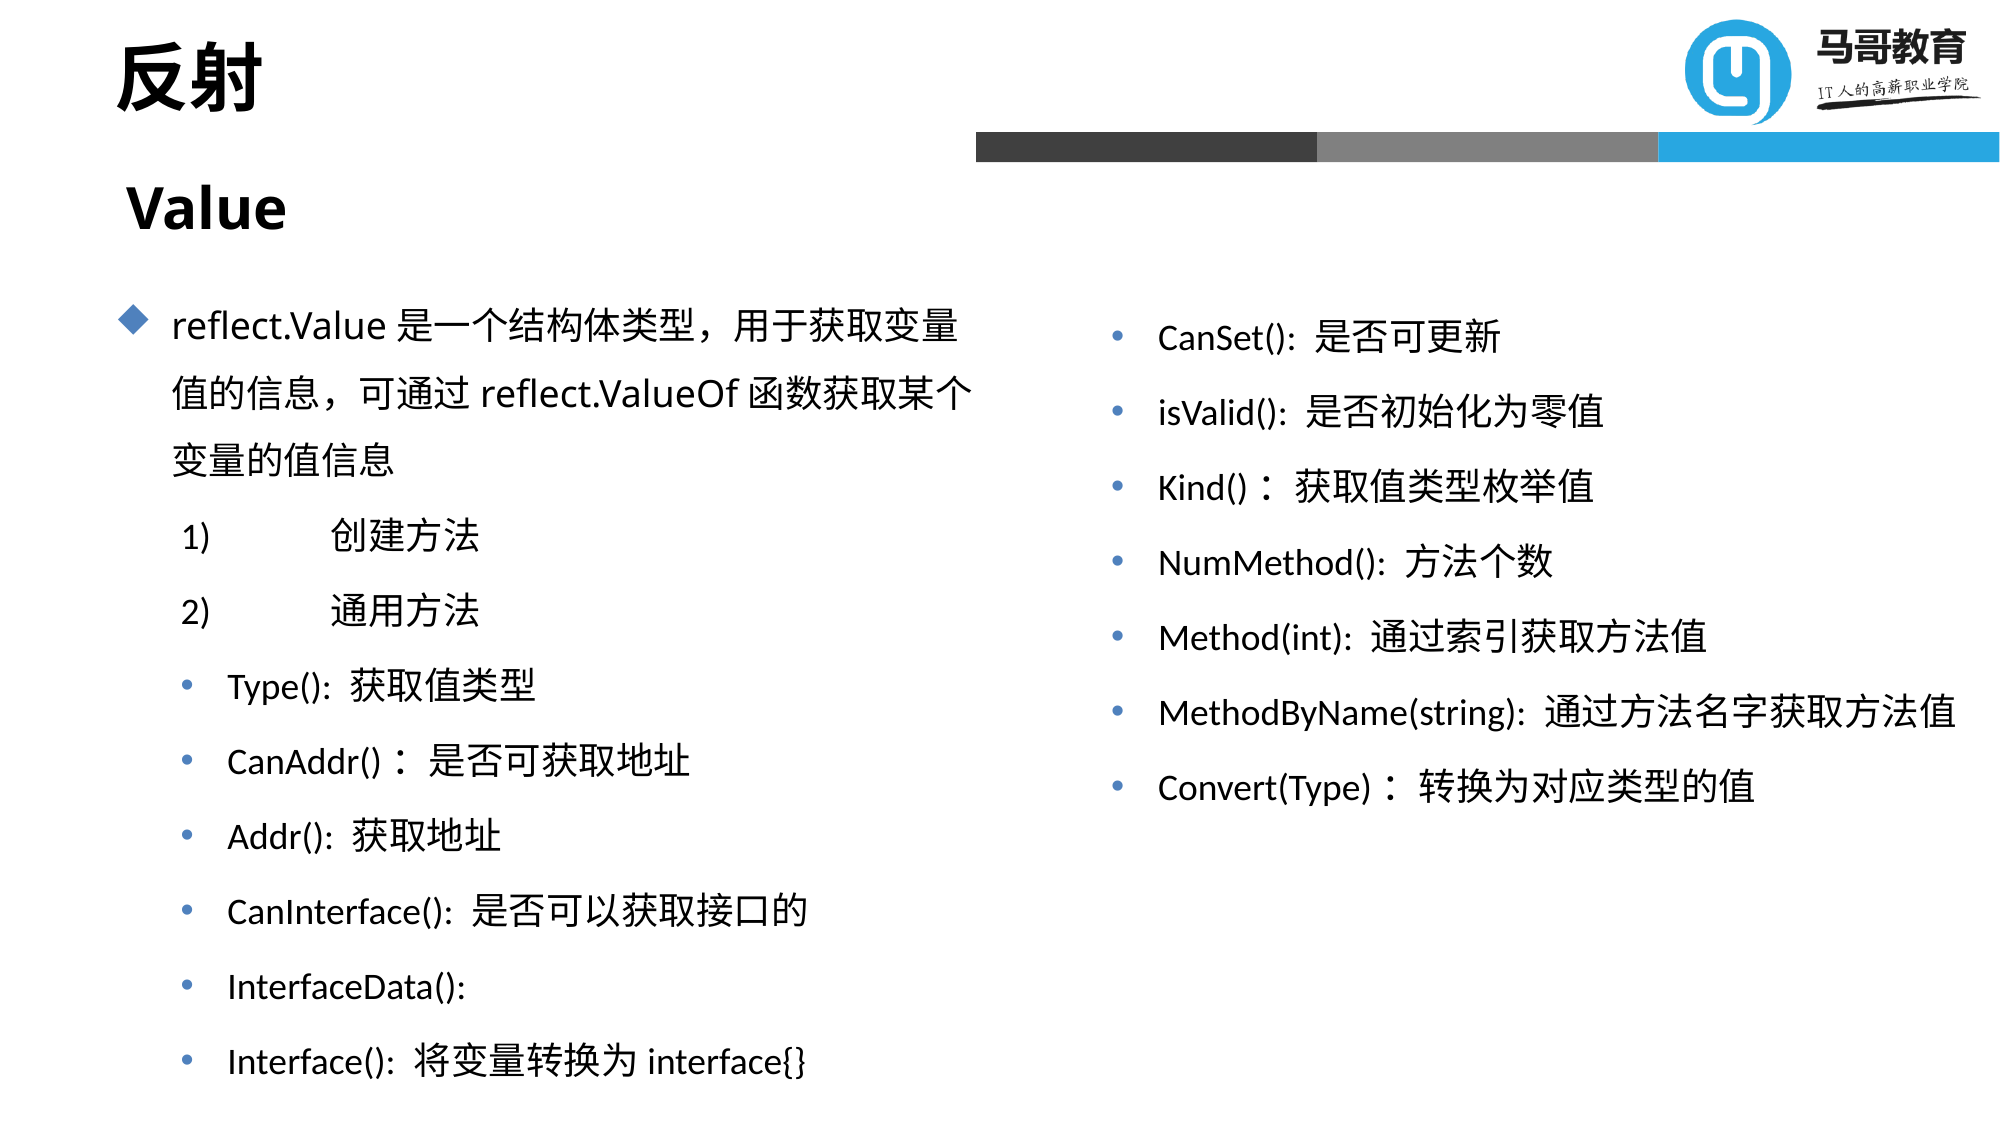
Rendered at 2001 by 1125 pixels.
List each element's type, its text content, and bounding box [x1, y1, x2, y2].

picture [1671, 0, 2001, 206]
title 反射 [99, 27, 1274, 124]
text_box Value [111, 163, 2000, 249]
text_box CanSet(): 是否可更新 isValid(): 是否初始化为零值 Kind()：获取值类型枚举值 NumMethod(): 方法个数 Method(int): 通过索引获取方法值 MethodByName(string): 通过方法名字获取方法值 Convert(Type)：转换为对应类型的值 [1030, 282, 2000, 1125]
list reflect.Value是一个结构体类型，用于获取变量值的信息，可通过reflect.ValueOf函数获取某个变量的值信息 1) 创建方法 2) 通用方法 Type(): 获取值类型 CanAddr()：是否可获取地址 Addr(): 获取地址 CanInterface(): 是否可以获取接口的 InterfaceData(): Interface(): 将变量转换为interface{} [99, 272, 992, 1125]
